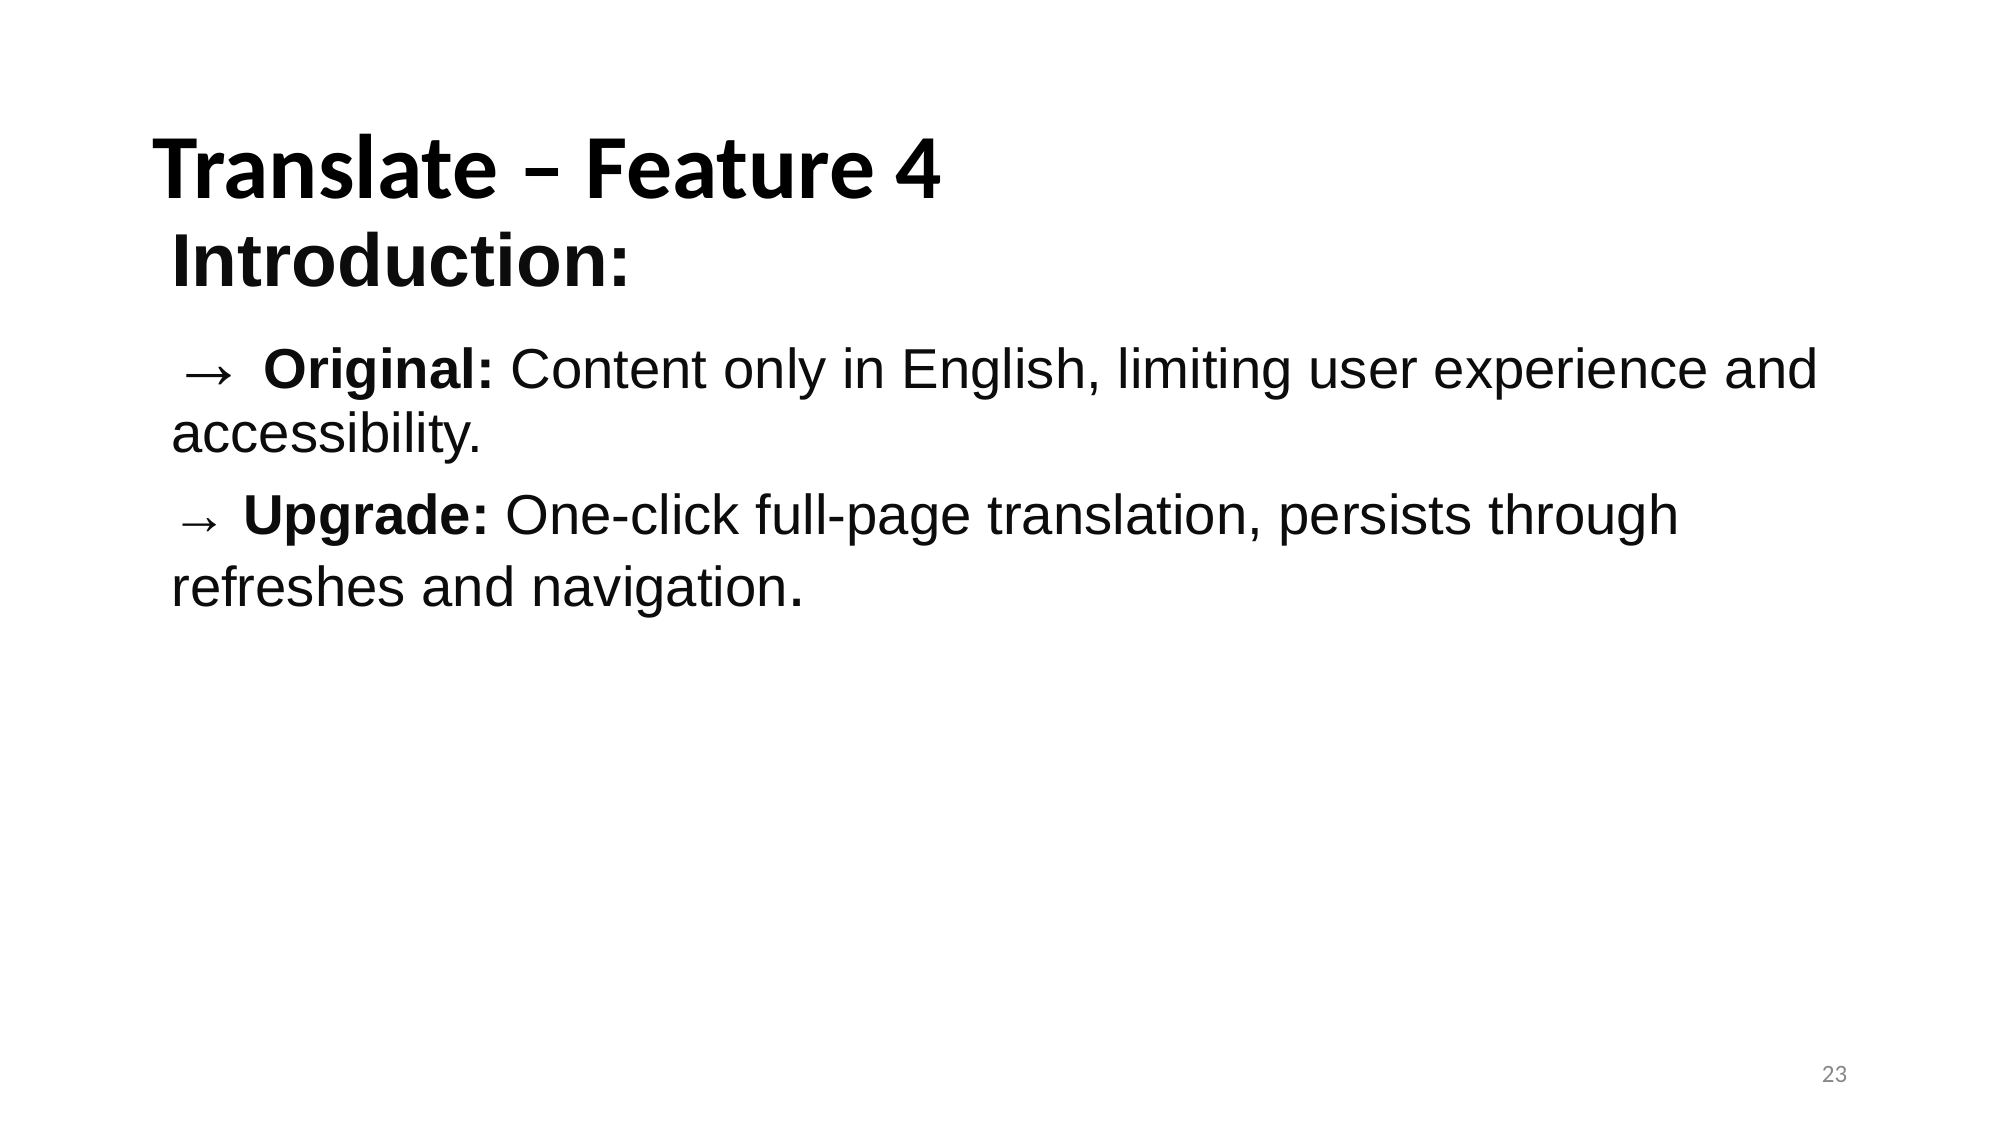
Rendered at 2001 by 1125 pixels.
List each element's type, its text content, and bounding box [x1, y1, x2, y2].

list Introduction: → Original: Content only in English, limiting user experience and accessibility. → Upgrade: One-click full-page translation, persists through refreshes and navigation. [137, 214, 1863, 1092]
title Translate – Feature 4 [137, 59, 1863, 214]
slide_number ‹#› [1412, 1042, 1863, 1103]
